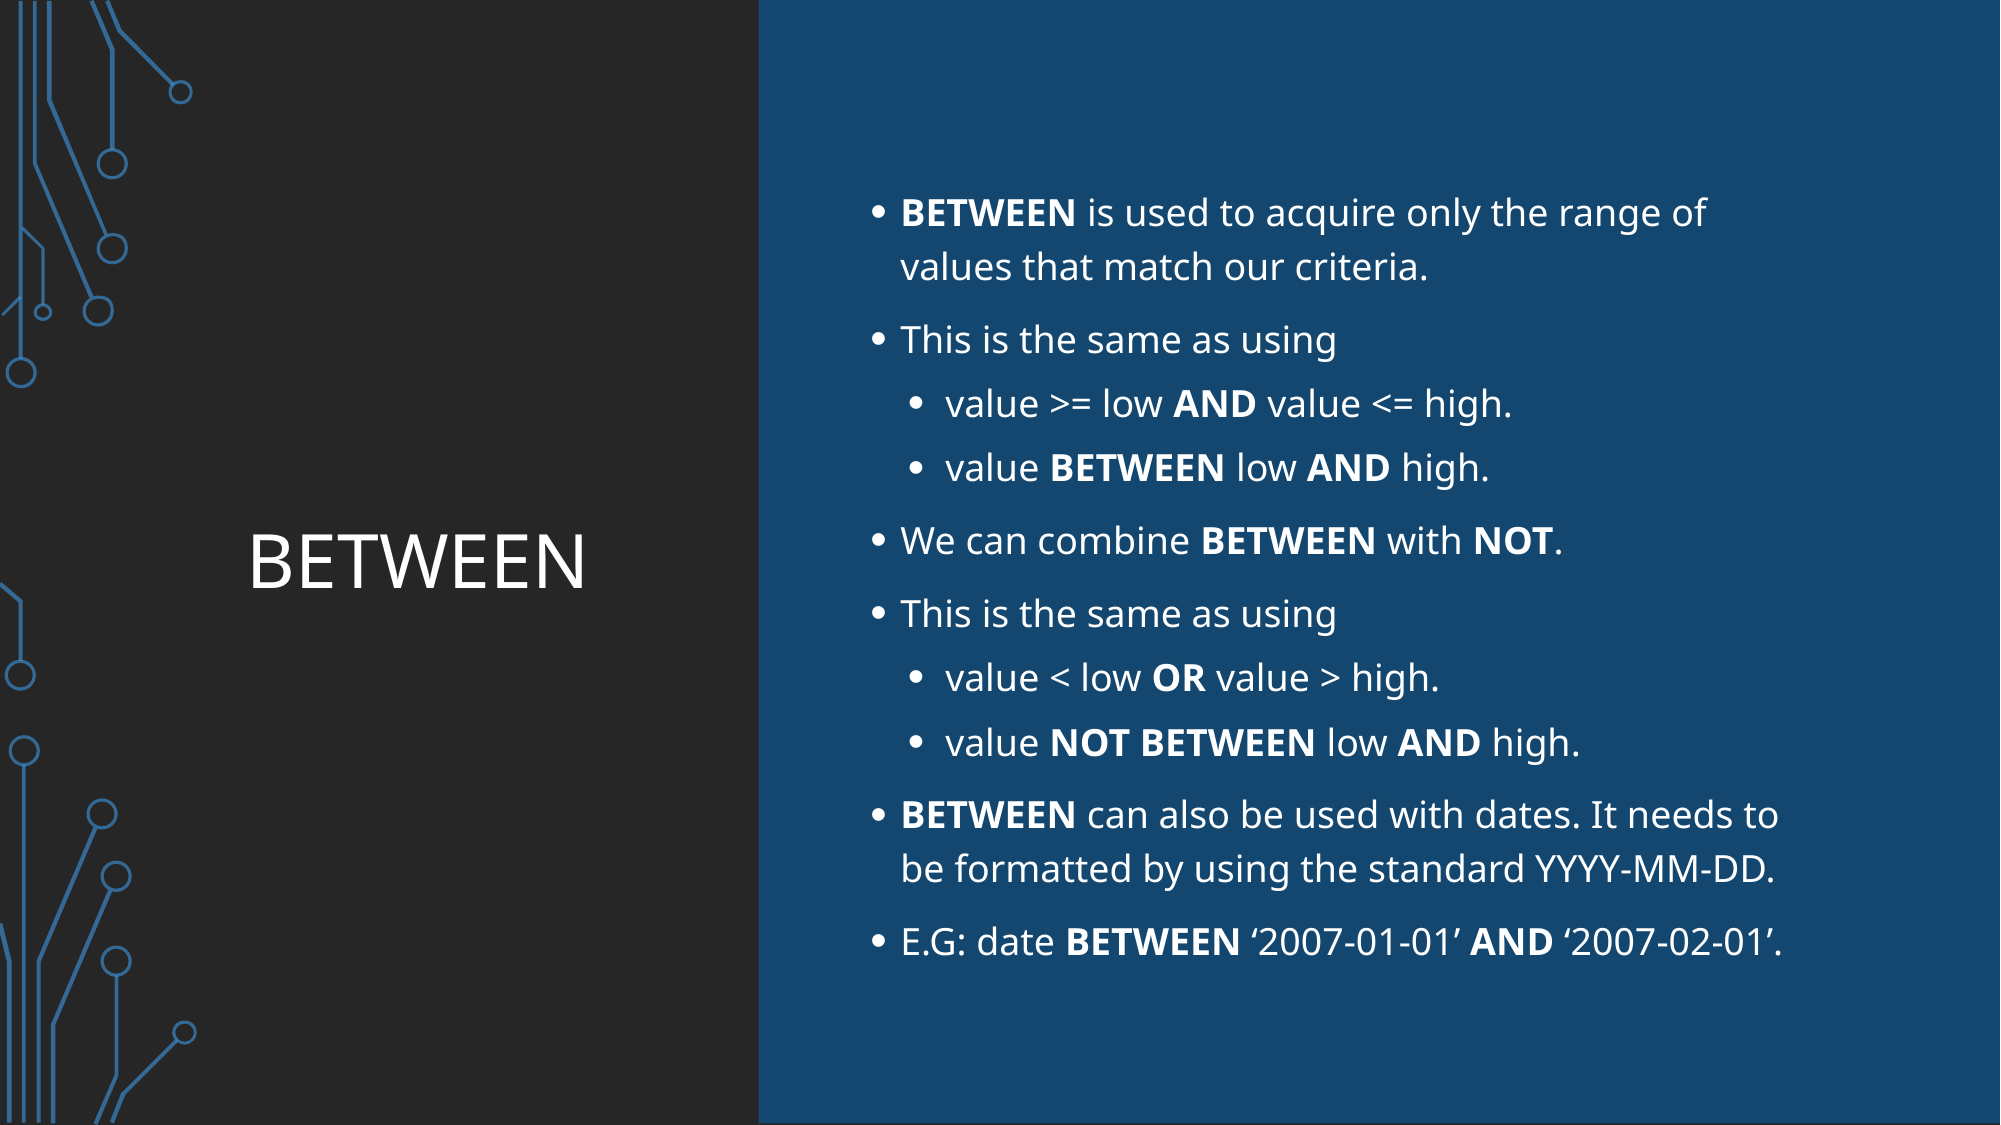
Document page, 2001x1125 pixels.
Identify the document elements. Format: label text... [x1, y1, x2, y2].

text_box [199, 0, 2000, 1125]
text_box [758, 0, 2000, 1124]
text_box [0, 0, 199, 1125]
title BETWEEN [199, 179, 670, 950]
text_box BETWEEN is used to acquire only the range of values that match our criteria. This is the same as using value >= low AND value <= high. value BETWEEN low AND high. We can combine BETWEEN with NOT. This is the same as using value < low OR value > high. value NOT BETWEEN low AND high. BETWEEN can also be used with dates. It needs to be formatted by using the standard YYYY-MM-DD. E.G: date BETWEEN ‘2007-01-01’ AND ‘2007-02-01’. [855, 61, 1813, 1082]
